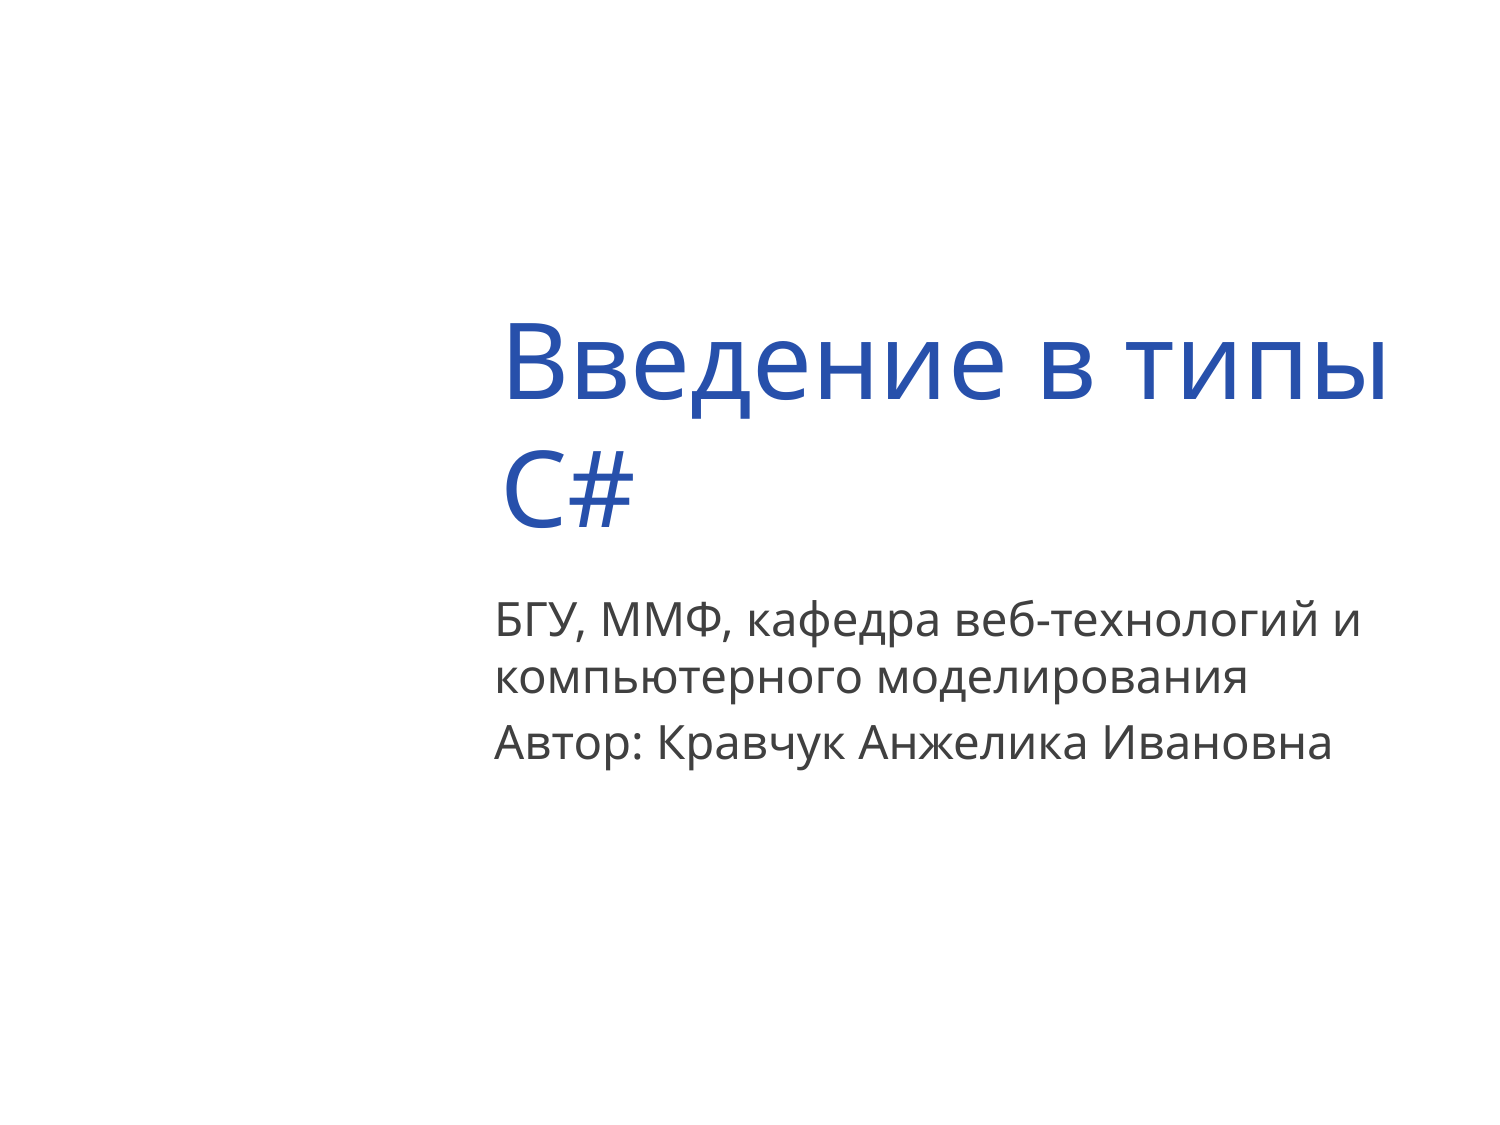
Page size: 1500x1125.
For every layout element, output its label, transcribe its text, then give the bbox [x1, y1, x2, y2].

title Введение в типы C# [481, 291, 1451, 551]
list БГУ, ММФ, кафедра веб-технологий и компьютерного моделирования Автор: Кравчук Анжелика Ивановна [474, 579, 1388, 838]
